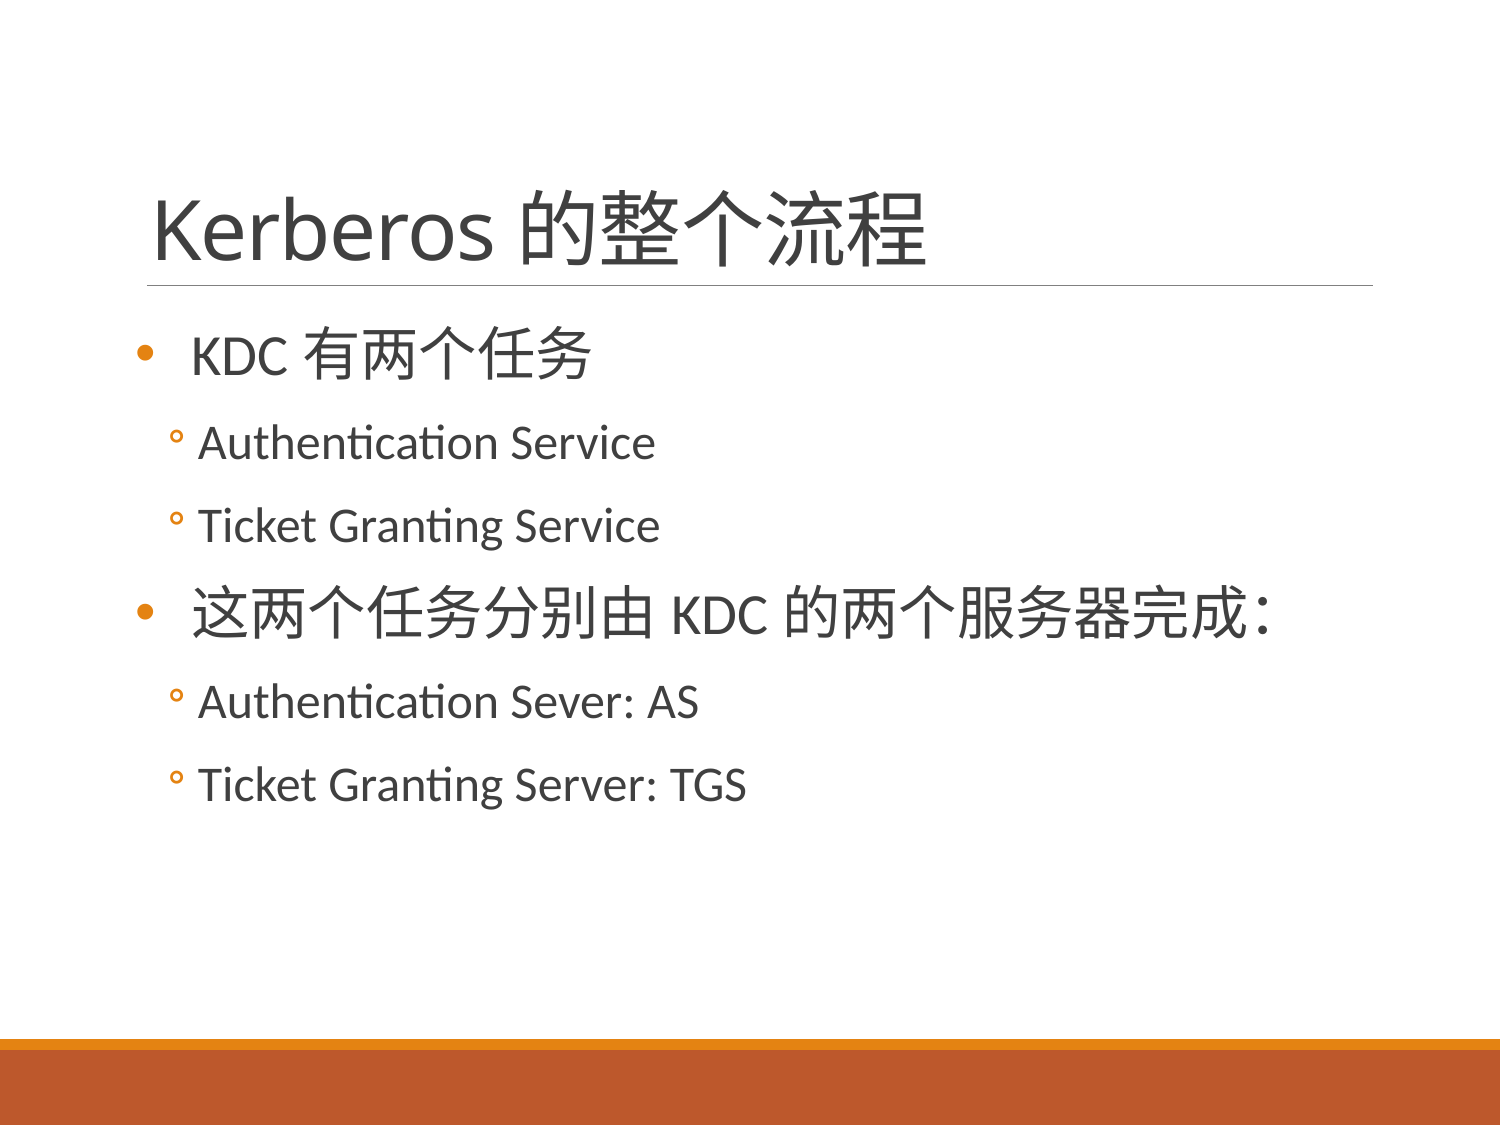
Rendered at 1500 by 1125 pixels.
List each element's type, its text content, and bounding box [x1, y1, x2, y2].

title Kerberos的整个流程 [135, 47, 1373, 285]
list KDC有两个任务 Authentication Service Ticket Granting Service 这两个任务分别由KDC的两个服务器完成： Authentication Sever: AS Ticket Granting Server: TGS [135, 302, 1373, 963]
